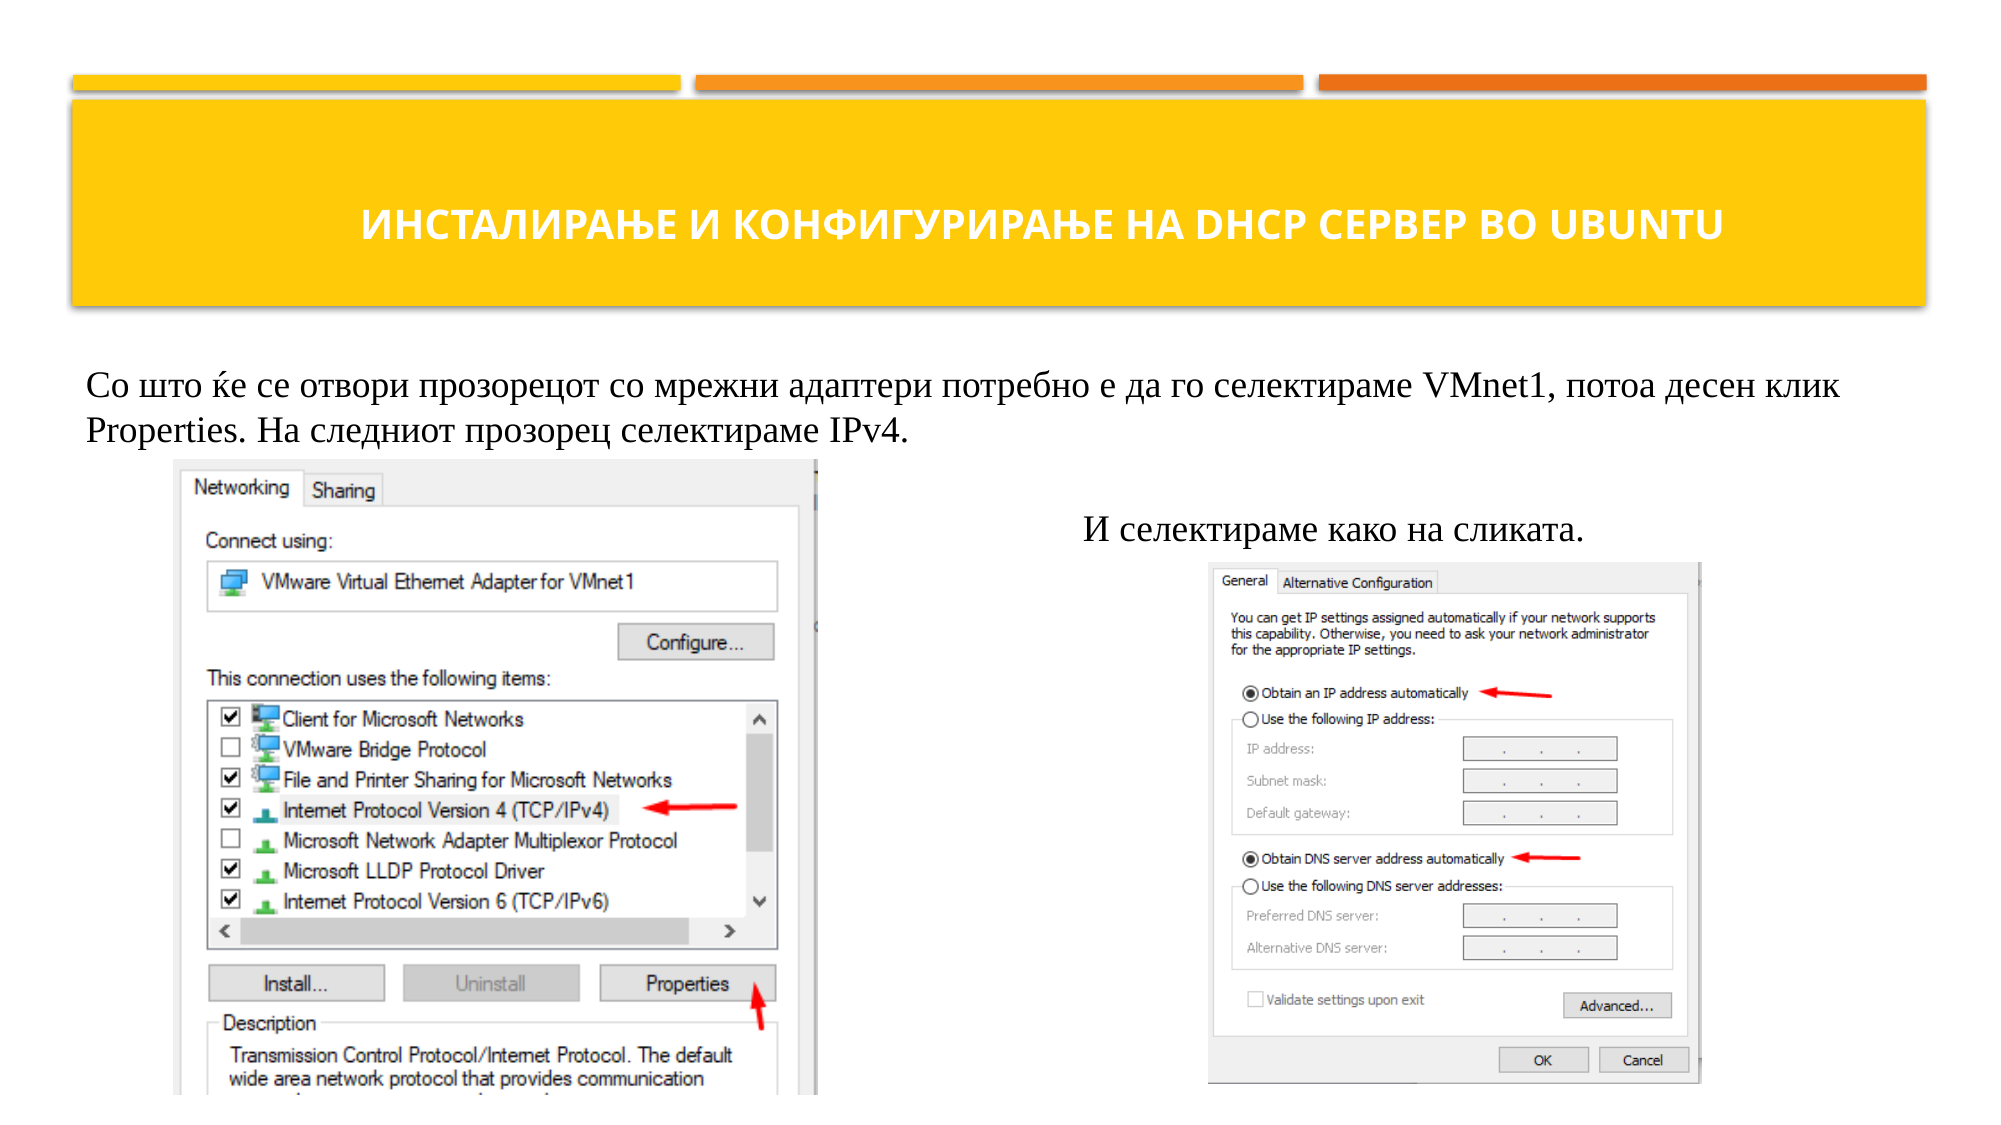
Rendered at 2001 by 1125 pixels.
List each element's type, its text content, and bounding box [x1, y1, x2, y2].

text_box И селектираме како на сликата. [1068, 496, 2000, 663]
title Инсталирање и конфигурирање на DHCP сервер во Ubuntu [138, 190, 1948, 352]
picture [1208, 561, 1702, 1084]
picture [173, 459, 819, 1096]
text_box Со што ќе се отвори прозорецот со мрежни адаптери потребно е да го селeктираме VMnet1, потоа десен клик Properties. На следниот прозорец селектираме IPv4. [71, 352, 1948, 565]
